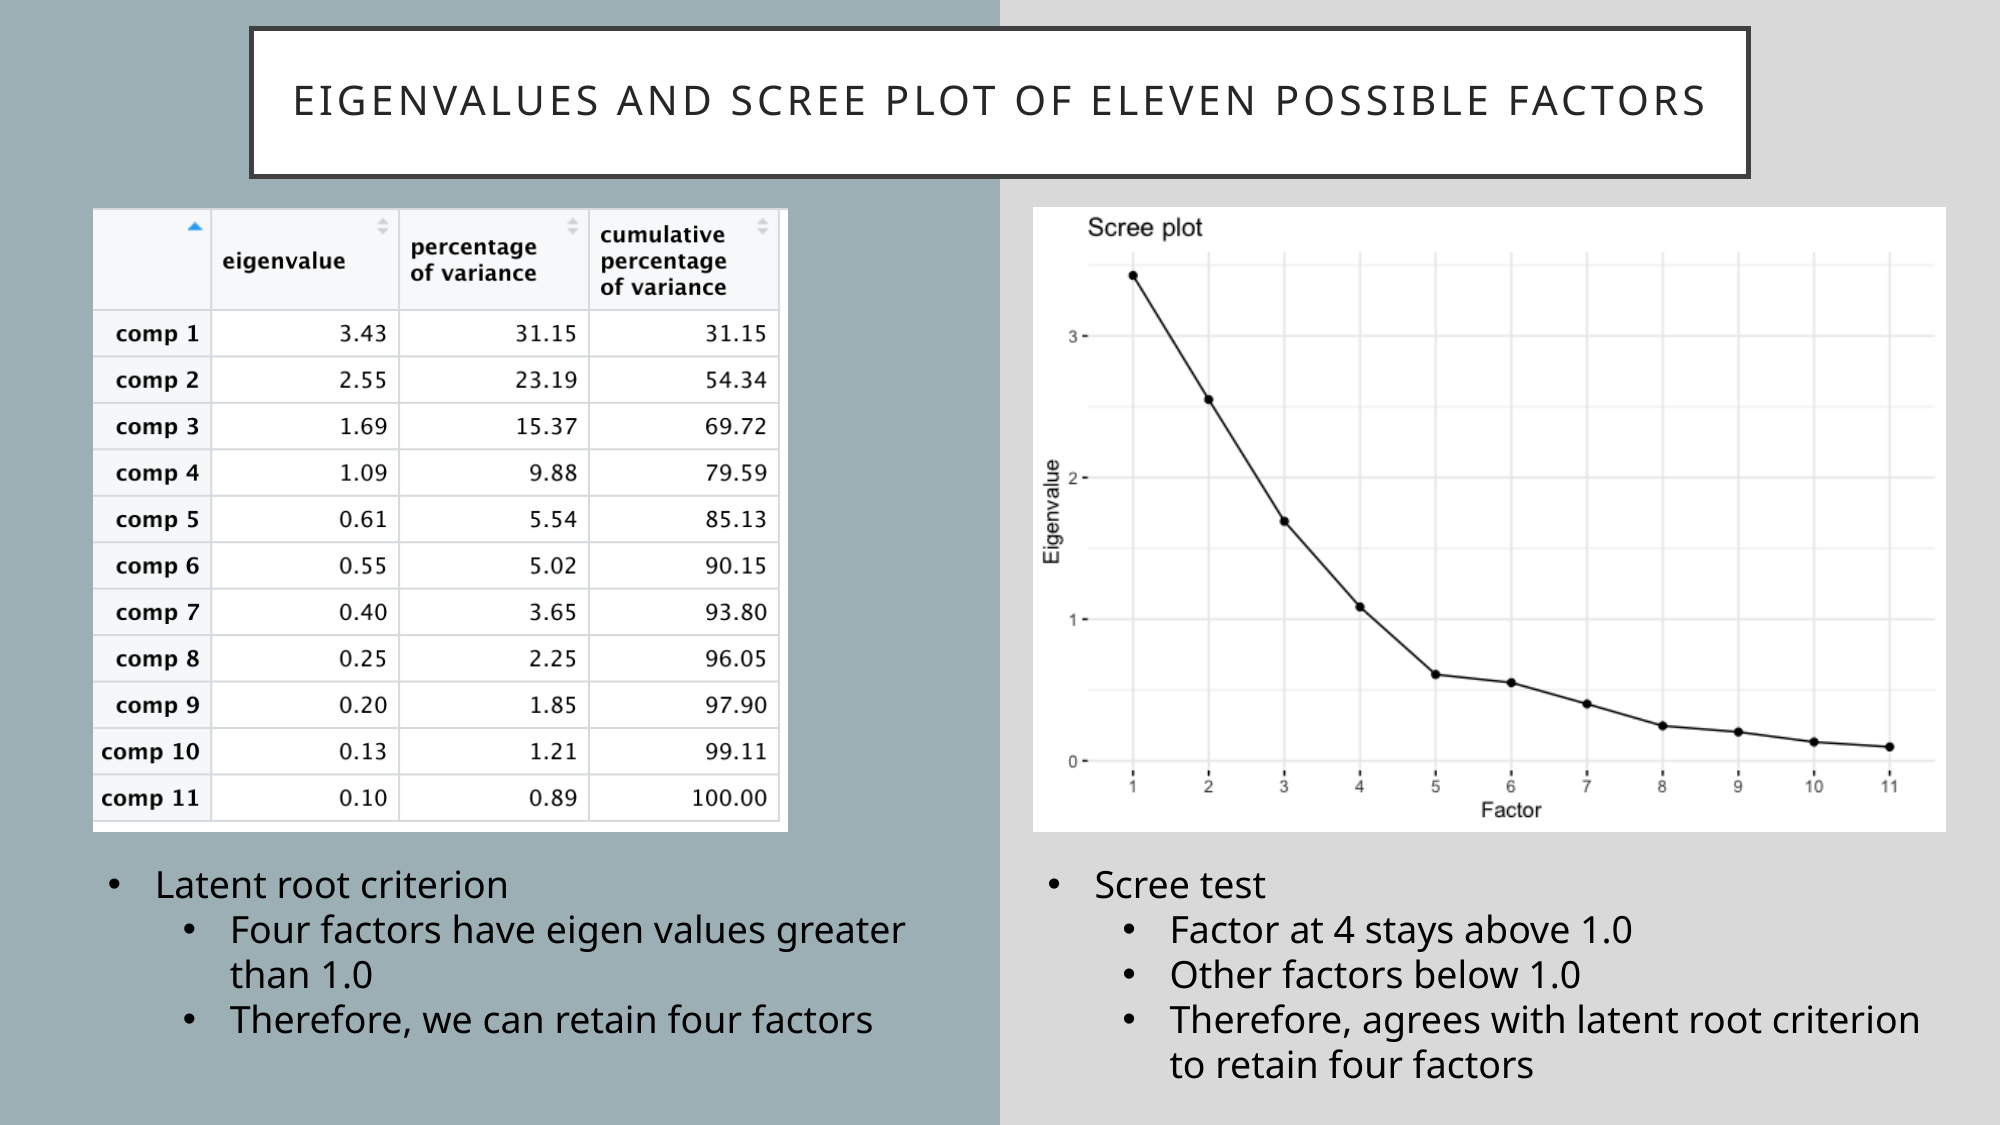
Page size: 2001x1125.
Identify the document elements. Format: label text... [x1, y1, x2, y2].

picture [93, 208, 788, 832]
text_box Scree test Factor at 4 stays above 1.0 Other factors below 1.0 Therefore, agrees with latent root criterion to retain four factors [1032, 853, 1946, 1094]
text_box Latent root criterion Four factors have eigen values greater than 1.0 Therefore, we can retain four factors [93, 853, 967, 1049]
title Eigenvalues and scree plot of eleven possible factors [249, 26, 1751, 179]
picture [1032, 207, 1946, 832]
